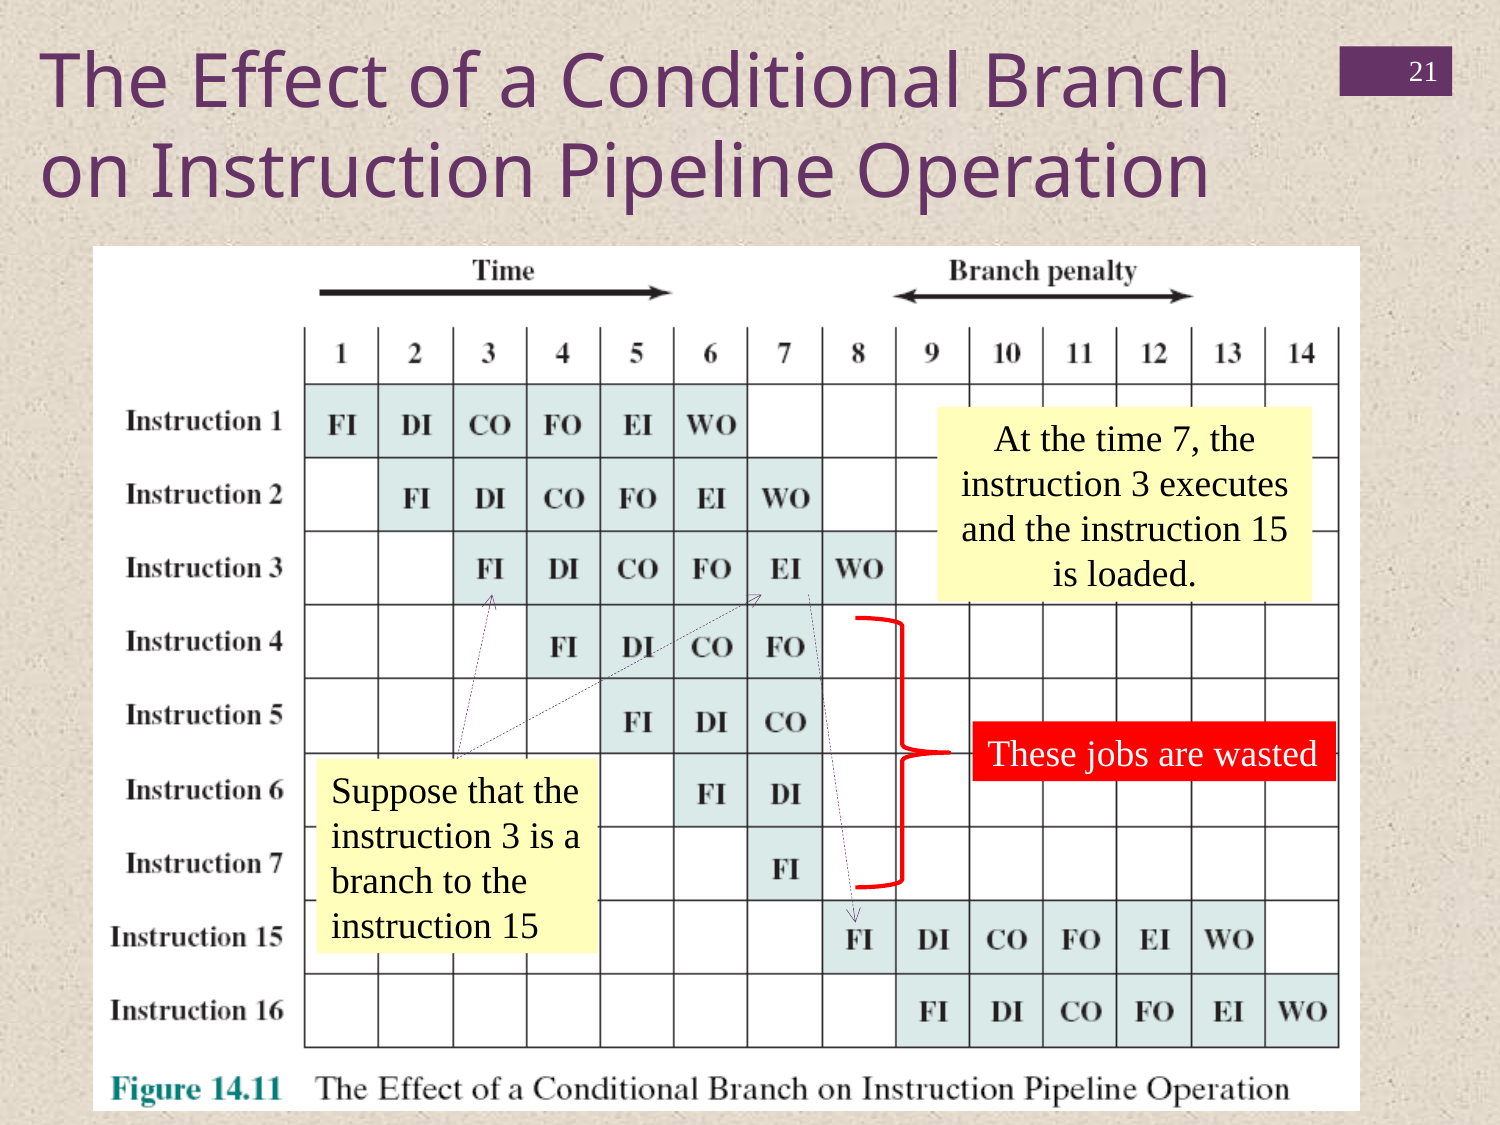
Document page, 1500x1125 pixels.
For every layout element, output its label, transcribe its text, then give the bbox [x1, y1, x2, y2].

slide_number 21 [1362, 39, 1454, 100]
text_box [93, 245, 1360, 1111]
title The Effect of a Conditional Branch on Instruction Pipeline Operation [24, 24, 1265, 208]
picture [0, 0, 1500, 1125]
